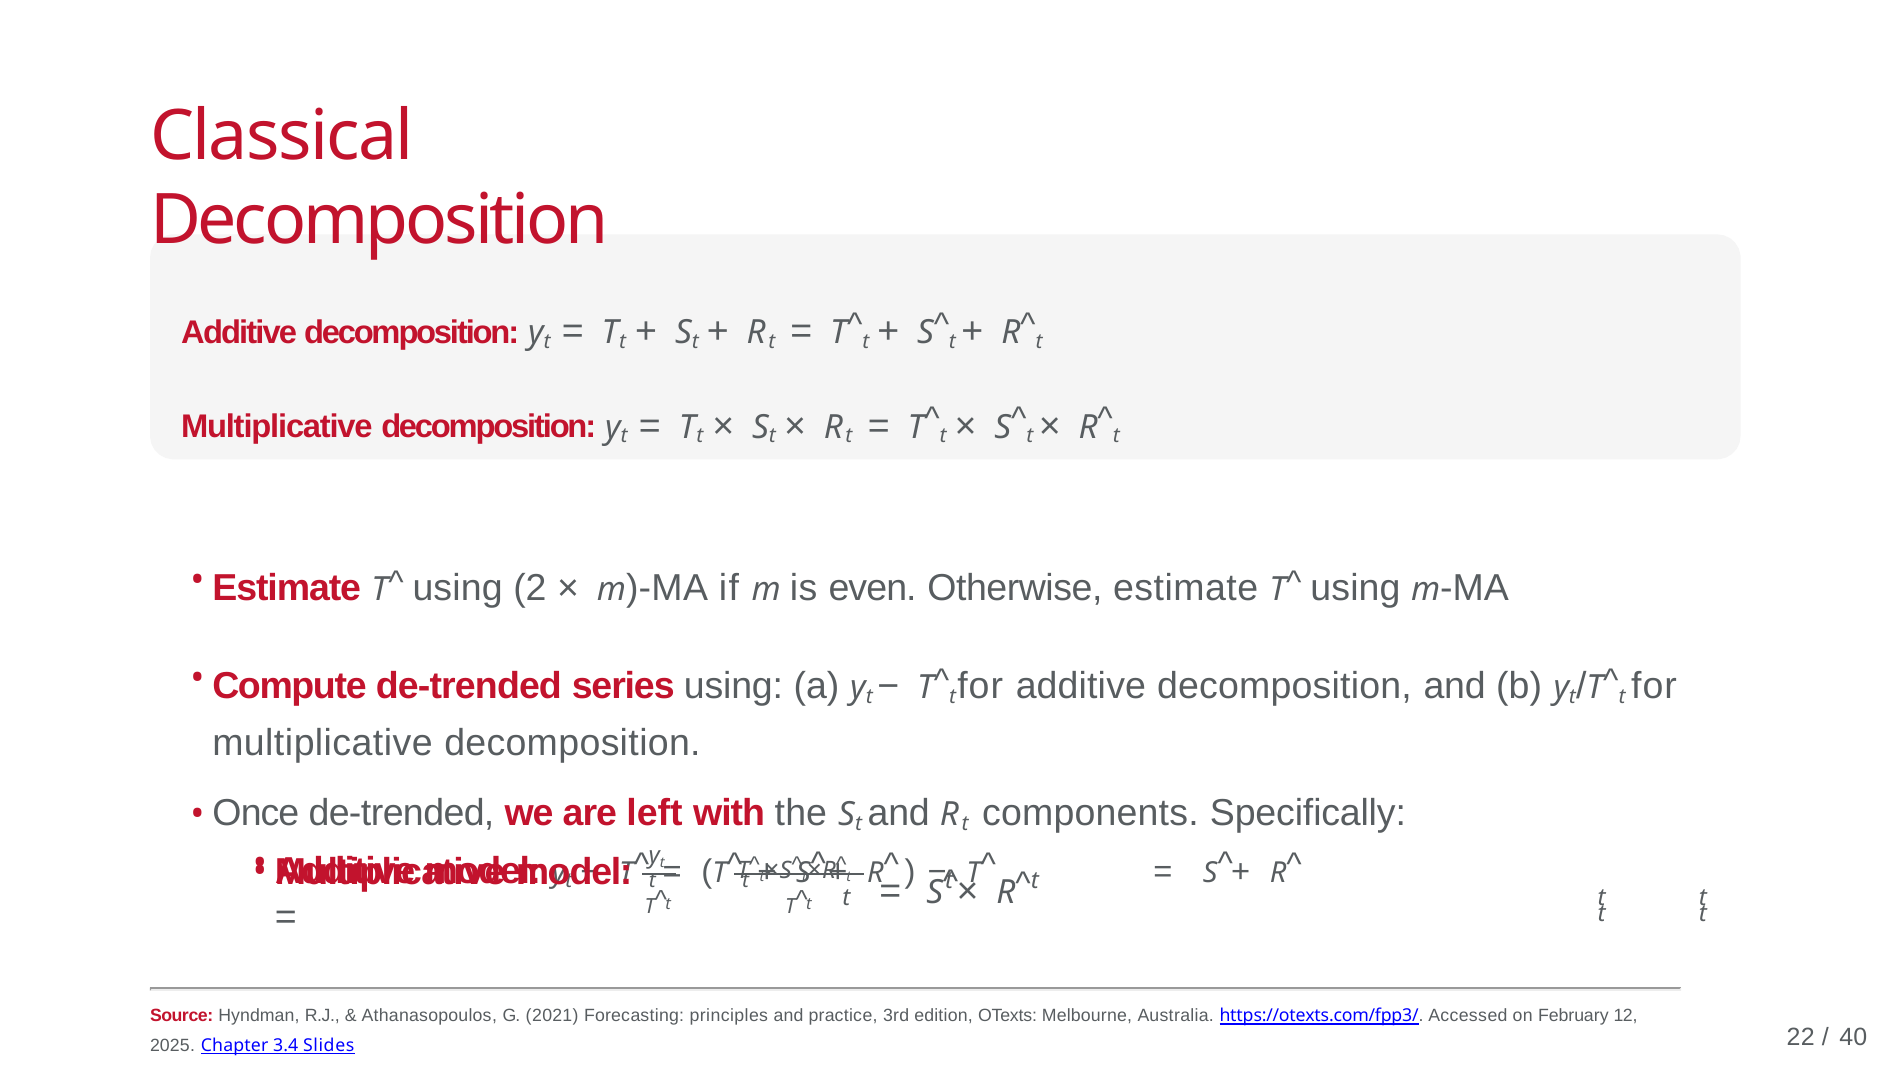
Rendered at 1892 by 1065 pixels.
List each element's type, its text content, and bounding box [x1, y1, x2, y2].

text_box Multiplicative model: = [250, 844, 723, 937]
text_box = S^ × R^ [873, 844, 1036, 915]
text_box T^ [638, 869, 672, 918]
text_box t [804, 890, 815, 913]
text_box t [1028, 862, 1043, 894]
text_box T^t×S^t×R^t [730, 837, 868, 887]
title Classical Decomposition [147, 86, 839, 268]
text_box Additive decomposition: yt = Tt + St + Rt = T^t + S^t + R^t Multiplicative decomposition: yt = Tt × St × Rt = T^t × S^t × R^t Estimate T^ using (2 × m)-MA if m is even. Otherwise, estimate T^ using m-MA Compute de-trended series using: (a) yt − T^t for additive decomposition, and (b) yt/T^t for multiplicative decomposition. Once de-trended, we are left with the St and Rt components. Specifically: Additive model: yt − T^t = (T^t + S^ + R^ ) − T^ = S^ + R^ t t t t t [172, 285, 1719, 927]
slide_number 22 / 40 [1780, 1020, 1868, 1065]
text_box yt [642, 836, 675, 871]
text_box T^ [778, 869, 813, 874]
text_box Source: Hyndman, R.J., & Athanasopoulos, G. (2021) Forecasting: principles and practice, 3rd edition, OTexts: Melbourne, Australia. https://otexts.com/fpp3/. Accessed on February 12, 2025. Chapter 3.4 Slides [147, 1002, 1643, 1058]
text_box T^ [778, 875, 813, 918]
text_box [150, 234, 1741, 460]
text_box t [663, 890, 675, 913]
